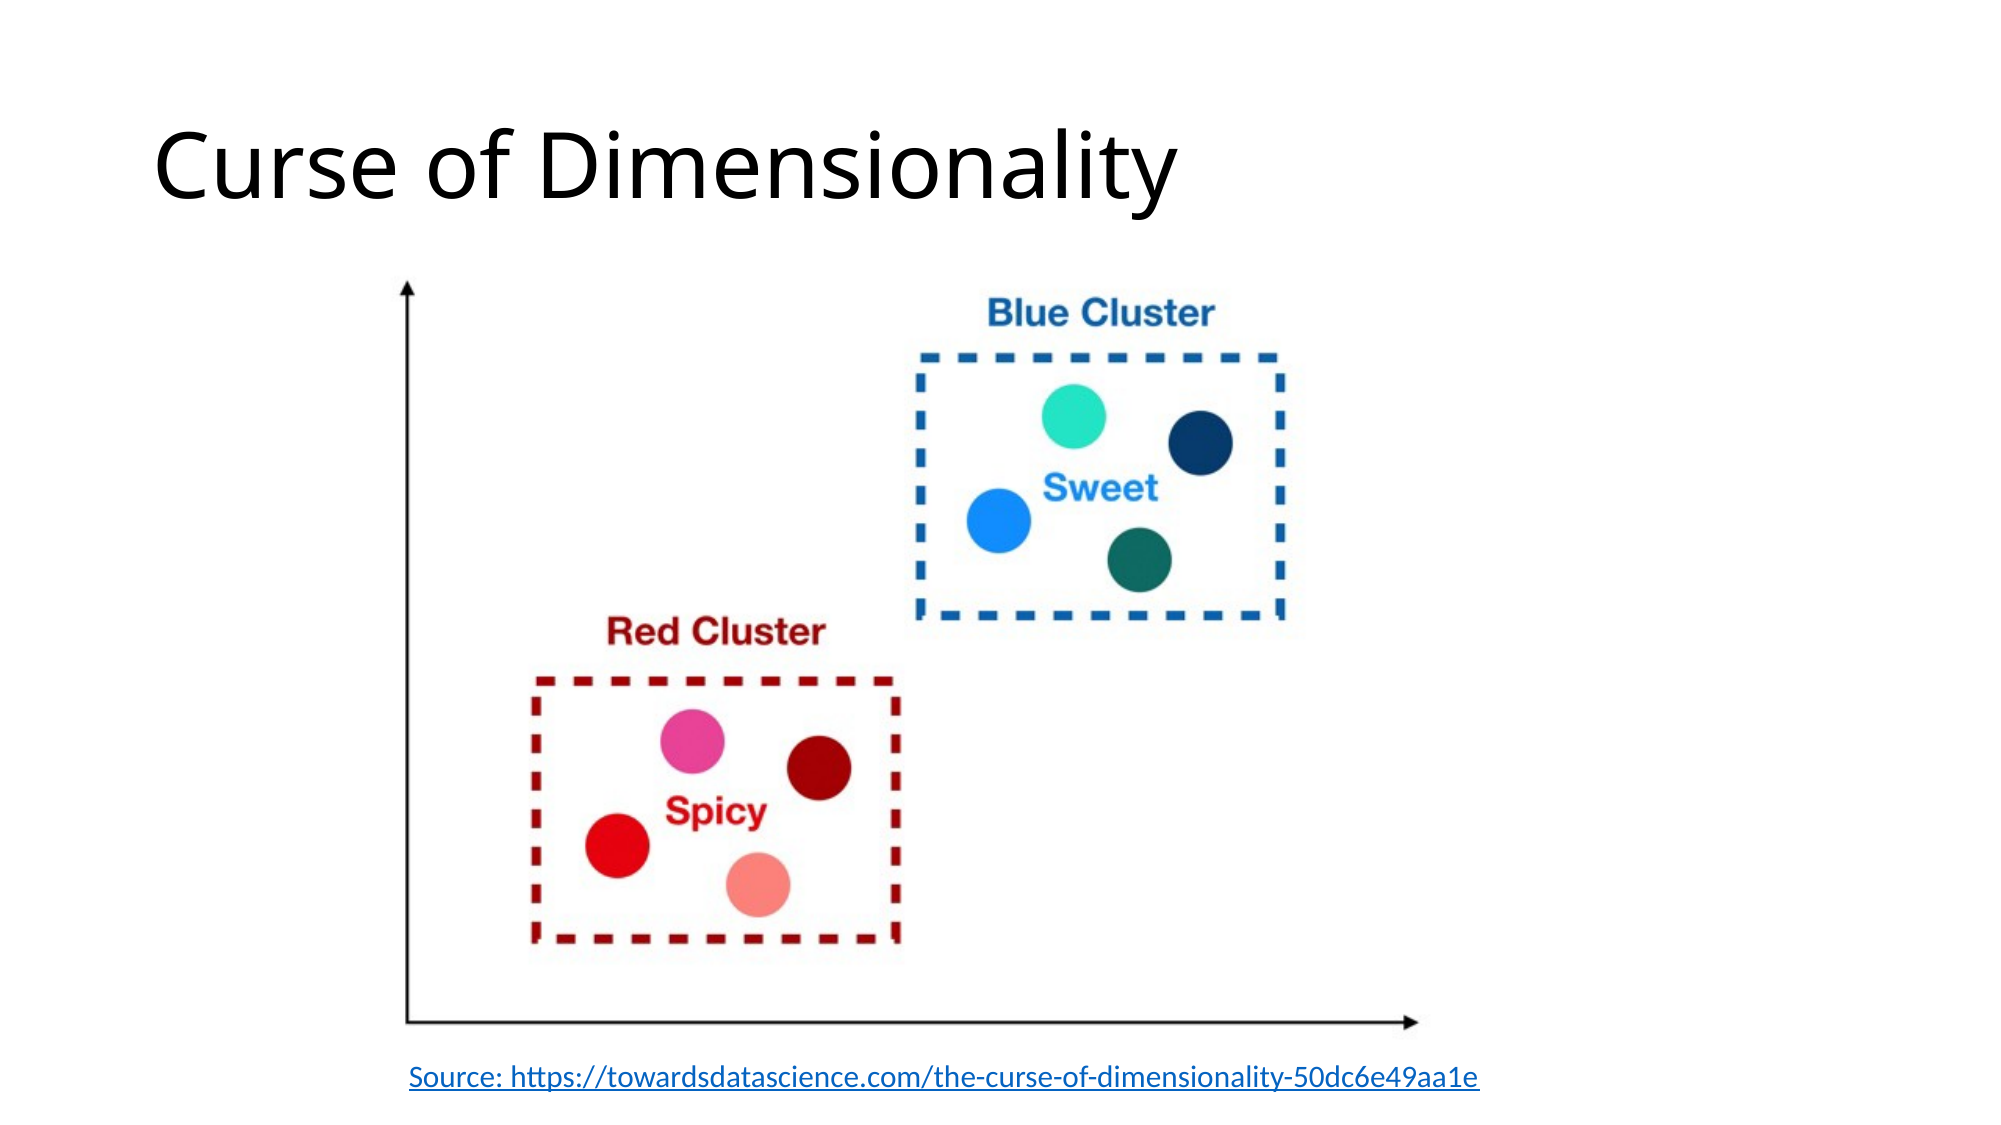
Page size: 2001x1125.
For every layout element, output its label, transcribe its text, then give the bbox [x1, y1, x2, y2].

text_box Source: https://towardsdatascience.com/the-curse-of-dimensionality-50dc6e49aa1e [393, 1048, 1956, 1101]
title Curse of Dimensionality [137, 59, 1863, 278]
picture [379, 264, 1435, 1049]
